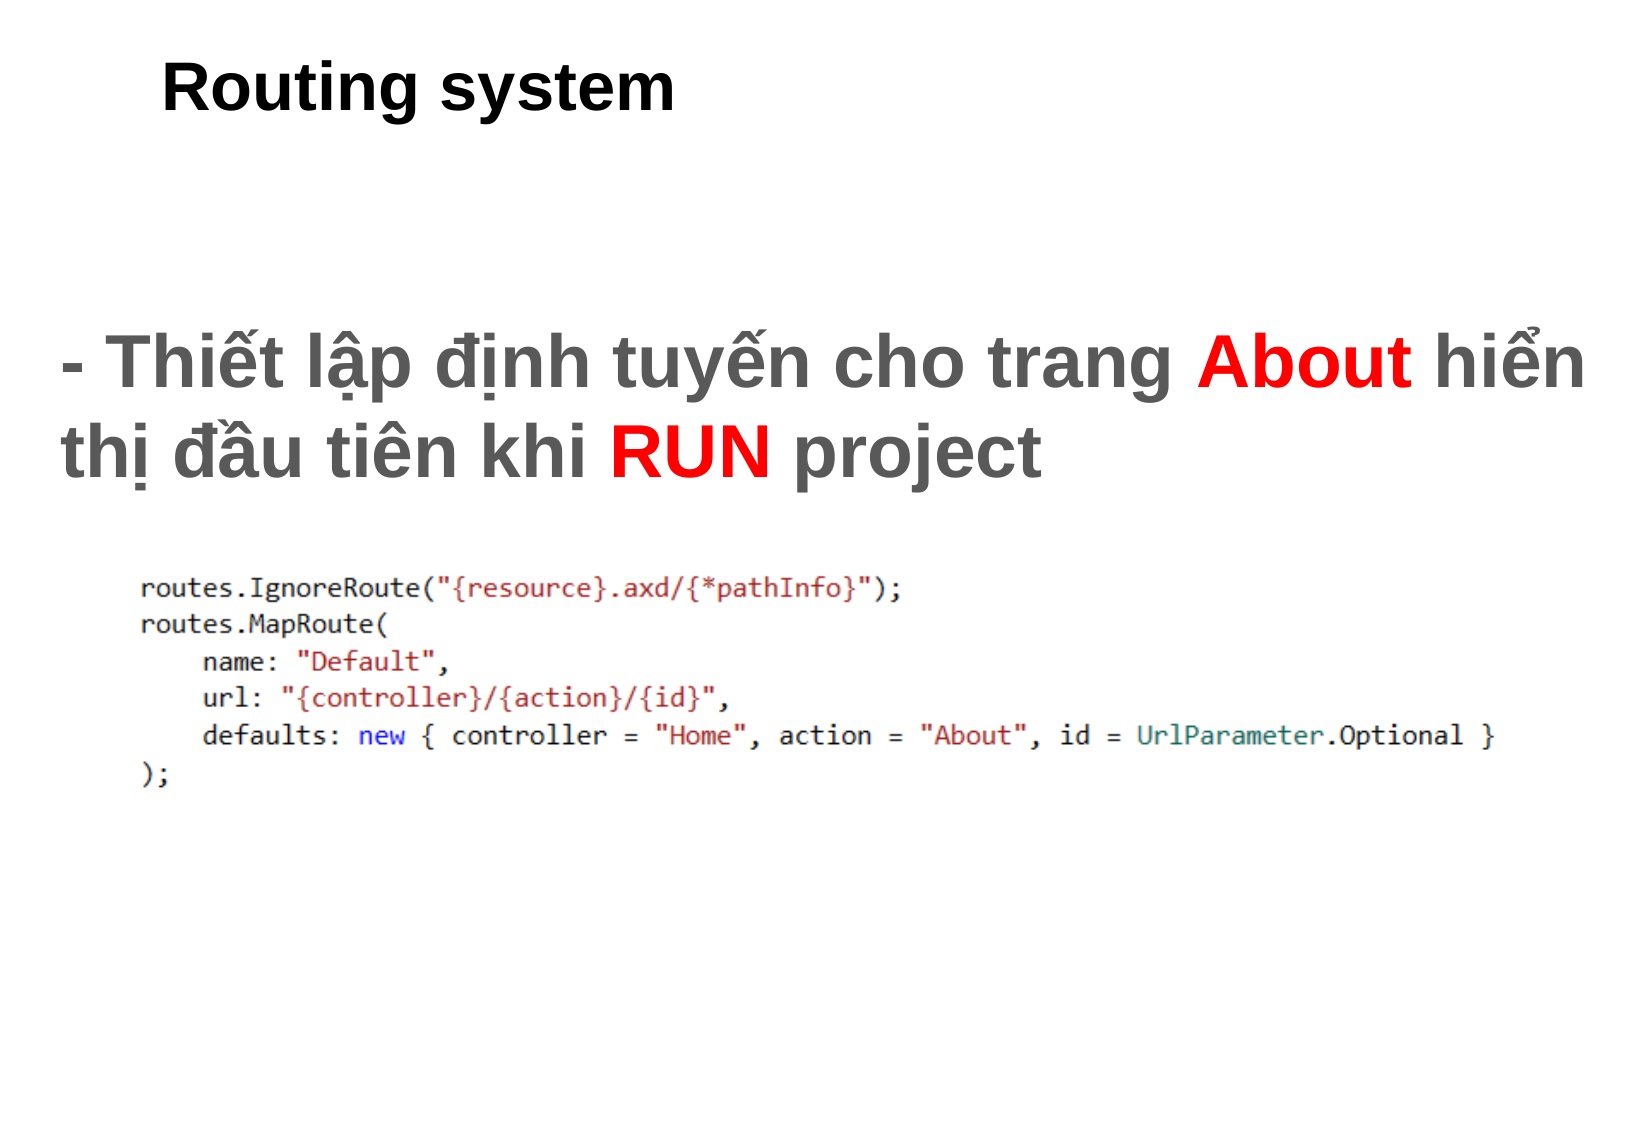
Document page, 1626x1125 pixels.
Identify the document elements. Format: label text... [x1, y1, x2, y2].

picture [114, 555, 1524, 810]
list - Thiết lập định tuyến cho trang About hiển thị đầu tiên khi RUN project [40, 304, 1625, 1074]
title Routing system [146, 47, 1487, 285]
